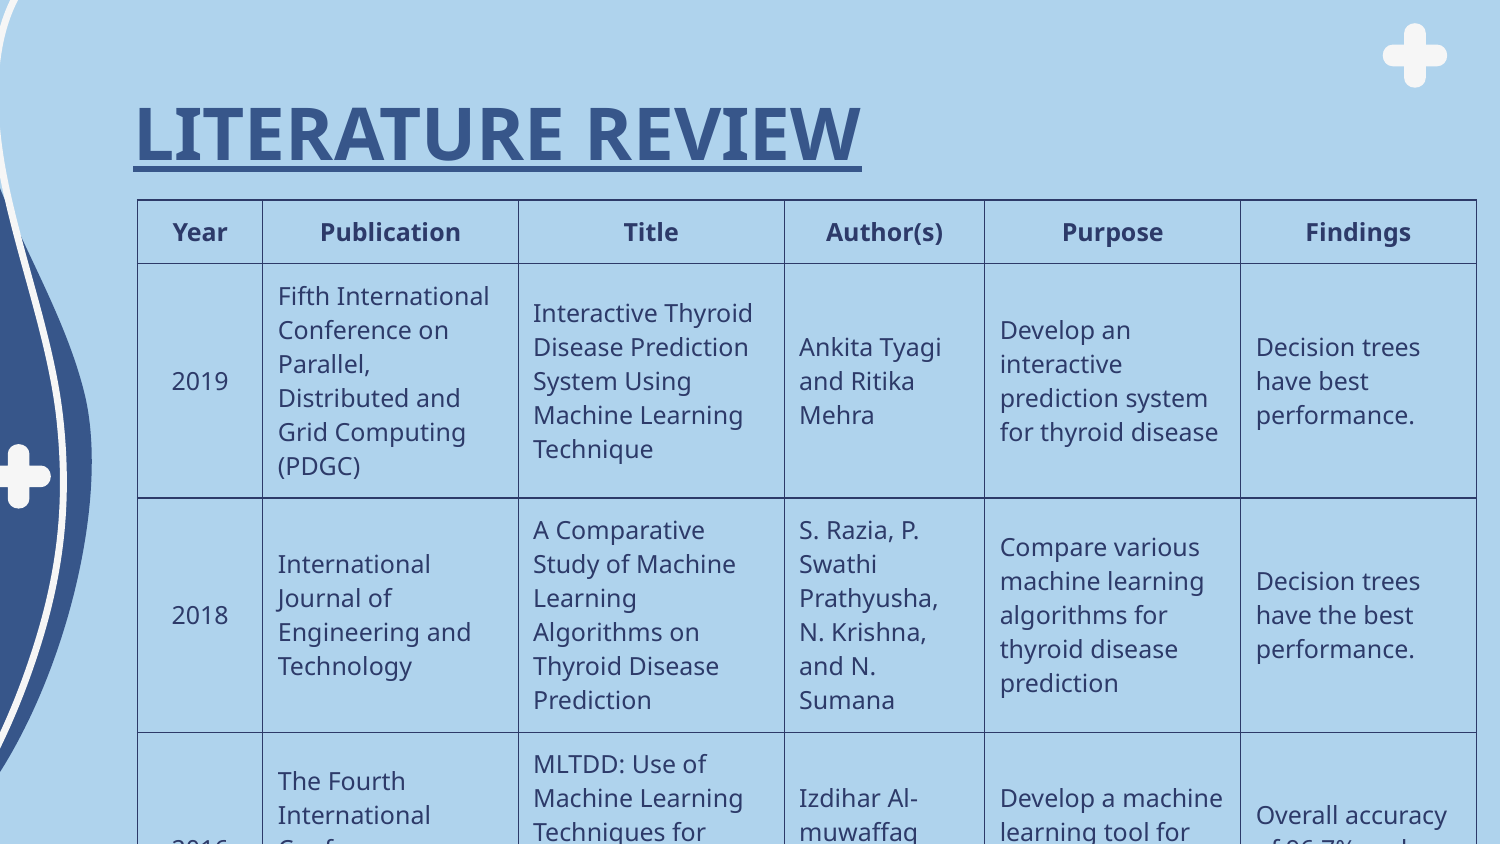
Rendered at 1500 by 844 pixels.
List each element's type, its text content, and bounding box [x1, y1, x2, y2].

table_header Title [519, 201, 784, 263]
table_cell Fifth International Conference on Parallel, Distributed and Grid Computing (PDGC) [263, 264, 518, 497]
table_cell Izdihar Al-muwaffaq and Zeki Bozkus [785, 733, 984, 844]
table_cell Overall accuracy of 96.7% and 94.8% for testing. [1241, 733, 1476, 844]
text_box [1294, 132, 1500, 844]
table_header Author(s) [785, 201, 984, 263]
table_cell International Journal of Engineering and Technology [263, 499, 518, 732]
table_cell 2018 [138, 499, 262, 732]
table_cell The Fourth International Conference on Database and Data Mining [263, 733, 518, 844]
title LITERATURE REVIEW [118, 72, 1382, 167]
table_cell A Comparative Study of Machine Learning Algorithms on Thyroid Disease Prediction [519, 499, 784, 732]
table_cell MLTDD: Use of Machine Learning Techniques for Diagnosis of Thyroid Gland Disorder [519, 733, 784, 844]
table_cell Interactive Thyroid Disease Prediction System Using Machine Learning Technique [519, 264, 784, 497]
table_cell 2016 [138, 733, 262, 844]
table_cell S. Razia, P. Swathi Prathyusha, N. Krishna, and N. Sumana [785, 499, 984, 732]
table_header Year [138, 201, 262, 263]
table_cell Ankita Tyagi and Ritika Mehra [785, 264, 984, 497]
table_cell Develop a machine learning tool for thyroid disease diagnosis [985, 733, 1240, 844]
table_cell Develop an interactive prediction system for thyroid disease [985, 264, 1240, 497]
table_header Findings [1241, 201, 1476, 263]
table_cell Decision trees have best performance. [1241, 264, 1476, 497]
table_cell 2019 [138, 264, 262, 497]
table_header Publication [263, 201, 518, 263]
table_header Purpose [985, 201, 1240, 263]
table_cell Decision trees have the best performance. [1241, 499, 1476, 732]
table_cell Compare various machine learning algorithms for thyroid disease prediction [985, 499, 1240, 732]
